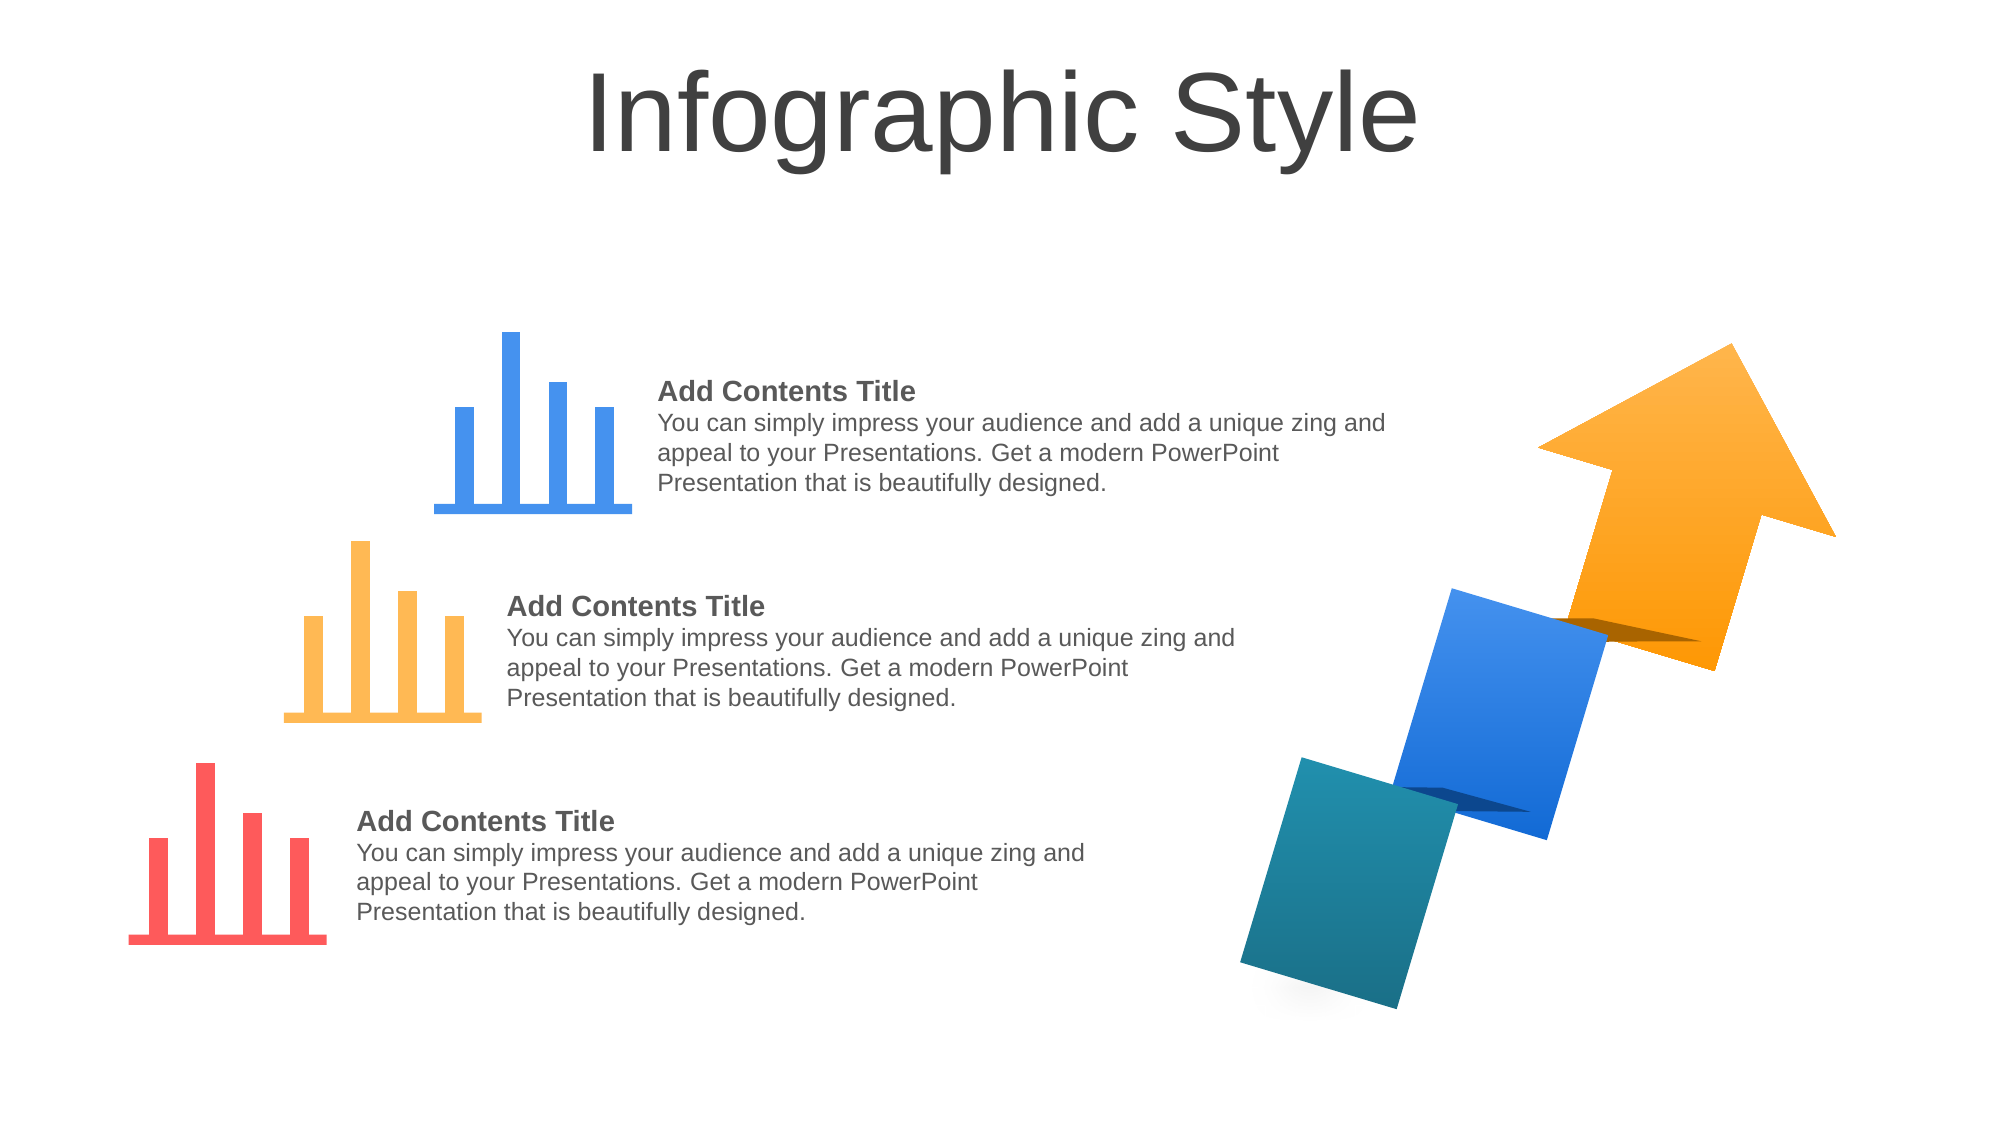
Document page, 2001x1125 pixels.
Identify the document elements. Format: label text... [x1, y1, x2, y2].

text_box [341, 794, 1106, 935]
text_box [642, 365, 1407, 506]
list Infographic Style [53, 55, 1952, 175]
chart [283, 299, 633, 723]
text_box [491, 579, 1257, 720]
chart [128, 730, 327, 945]
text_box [1267, 336, 1842, 991]
